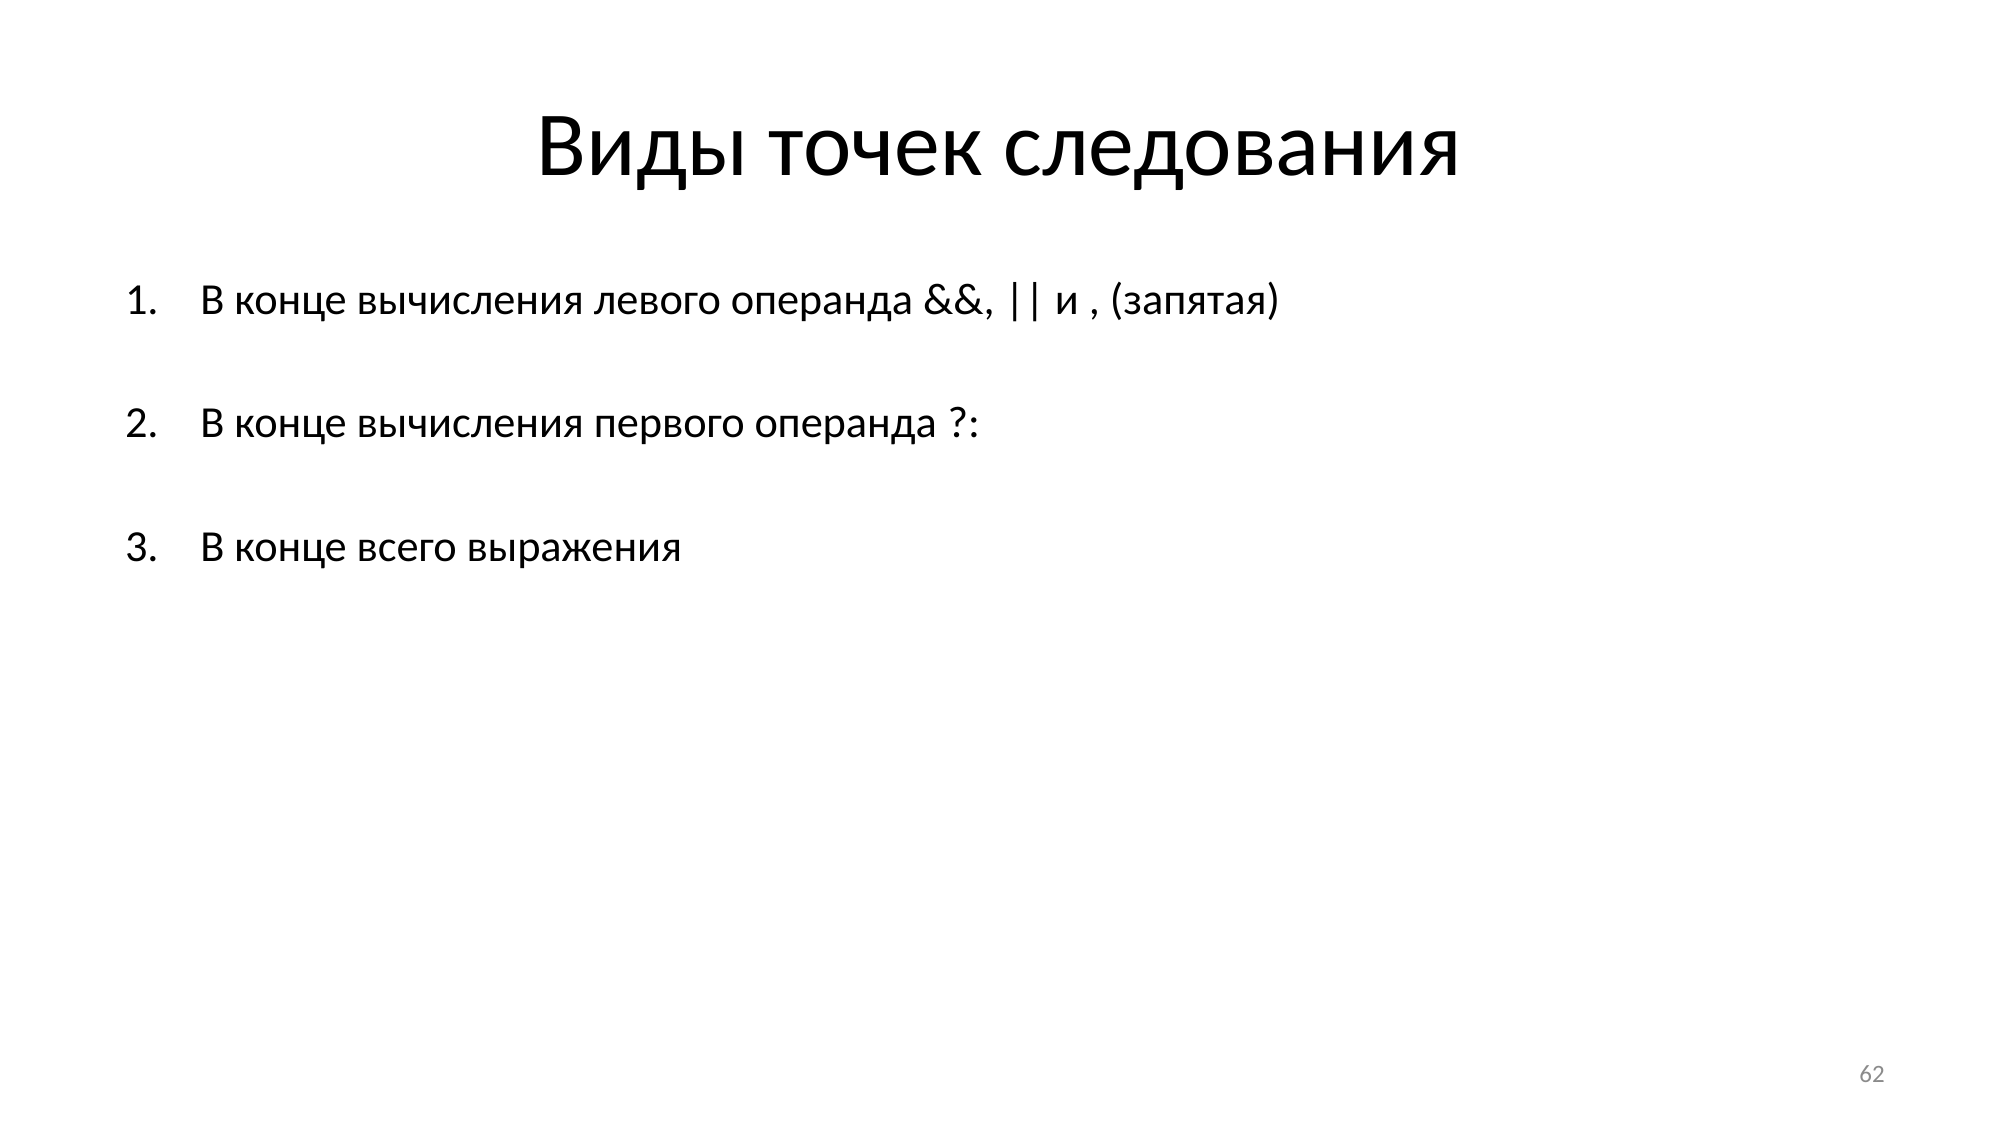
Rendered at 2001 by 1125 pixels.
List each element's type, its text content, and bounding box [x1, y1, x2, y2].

slide_number 62 [1433, 1042, 1900, 1103]
title Виды точек следования [99, 45, 1900, 233]
list В конце вычисления левого операнда &&, || и , (запятая) В конце вычисления первого операнда ?: В конце всего выражения Перед входом в вызываемую функцию В объявлении с инициализацией на момент завершения вычисления инициализирующего значения В остальном порядок побочных эффектов является undefined [99, 262, 1900, 1005]
